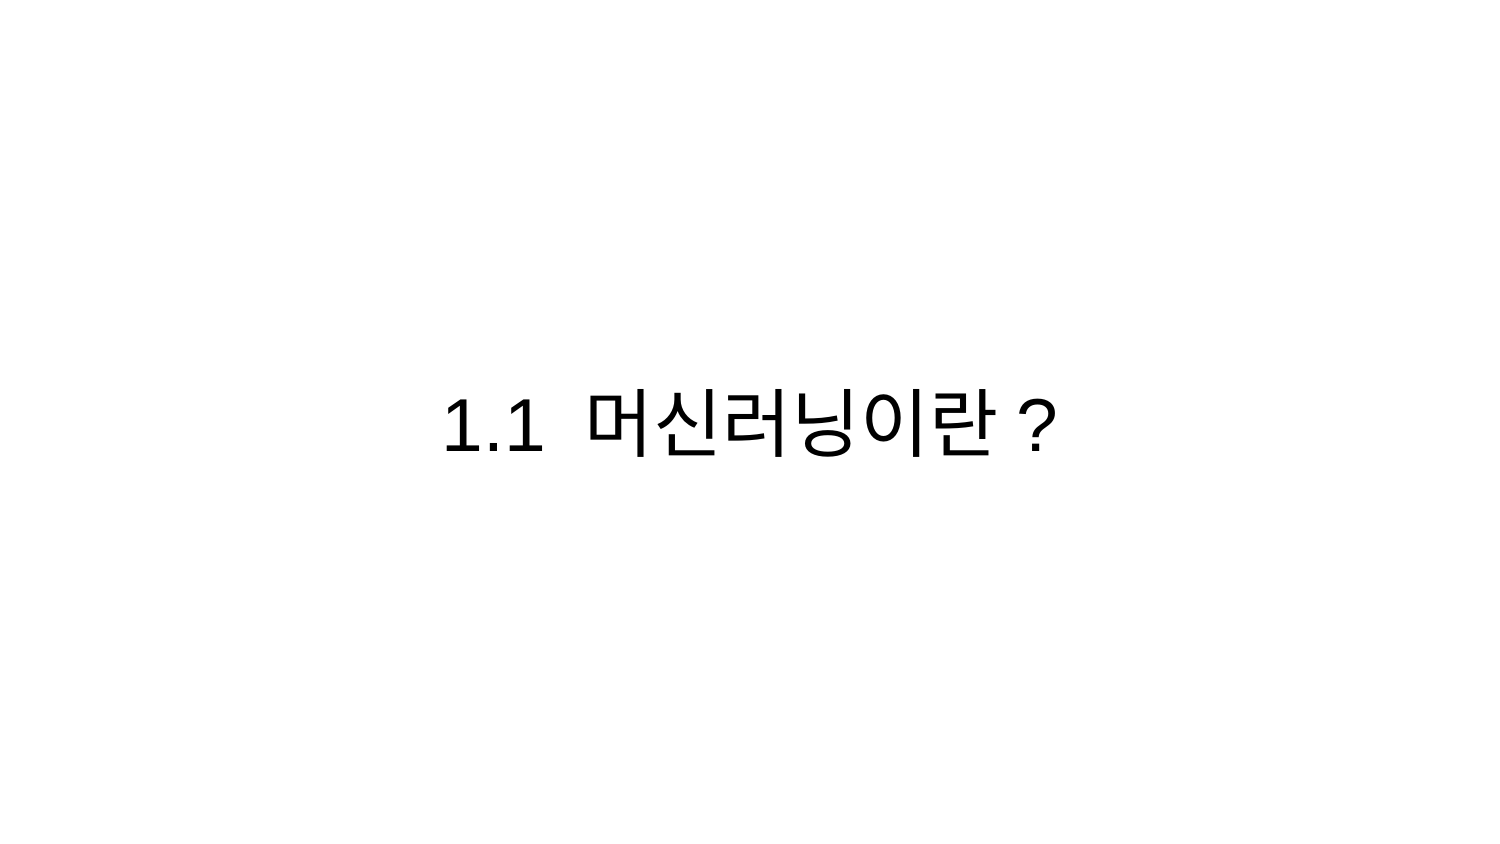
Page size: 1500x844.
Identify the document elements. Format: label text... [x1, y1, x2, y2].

title 1.1 머신러닝이란? [51, 352, 1449, 491]
